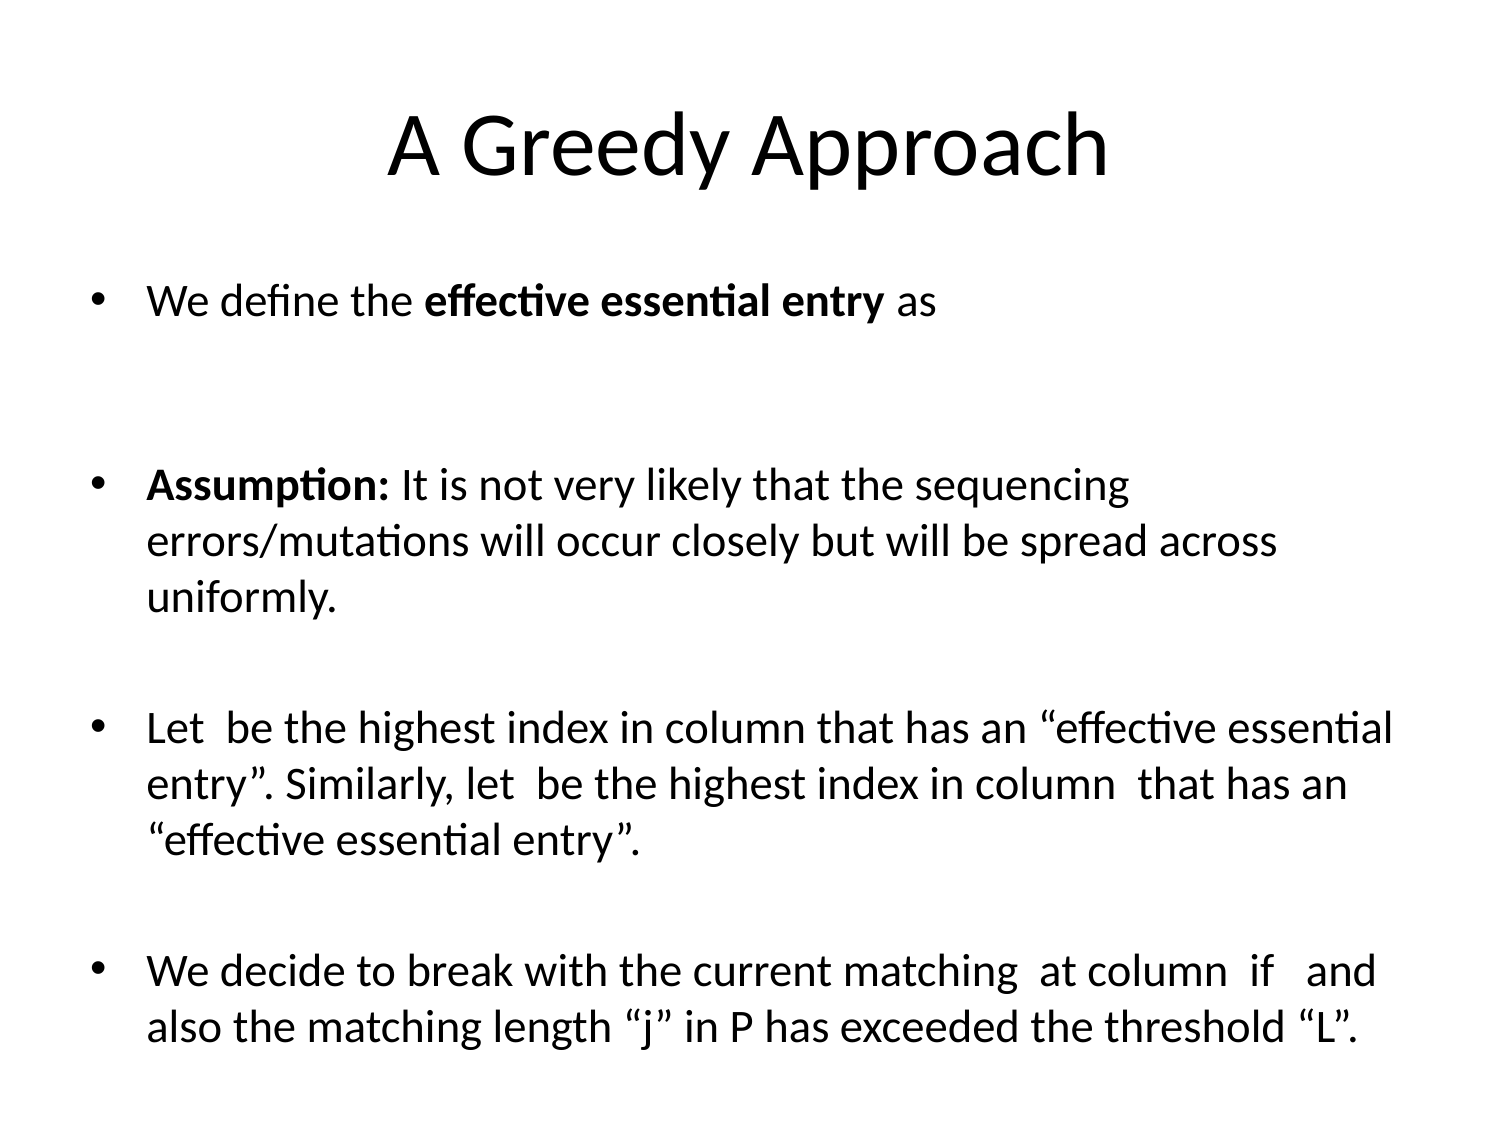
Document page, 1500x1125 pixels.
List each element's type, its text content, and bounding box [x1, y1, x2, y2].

title A Greedy Approach [75, 45, 1425, 233]
